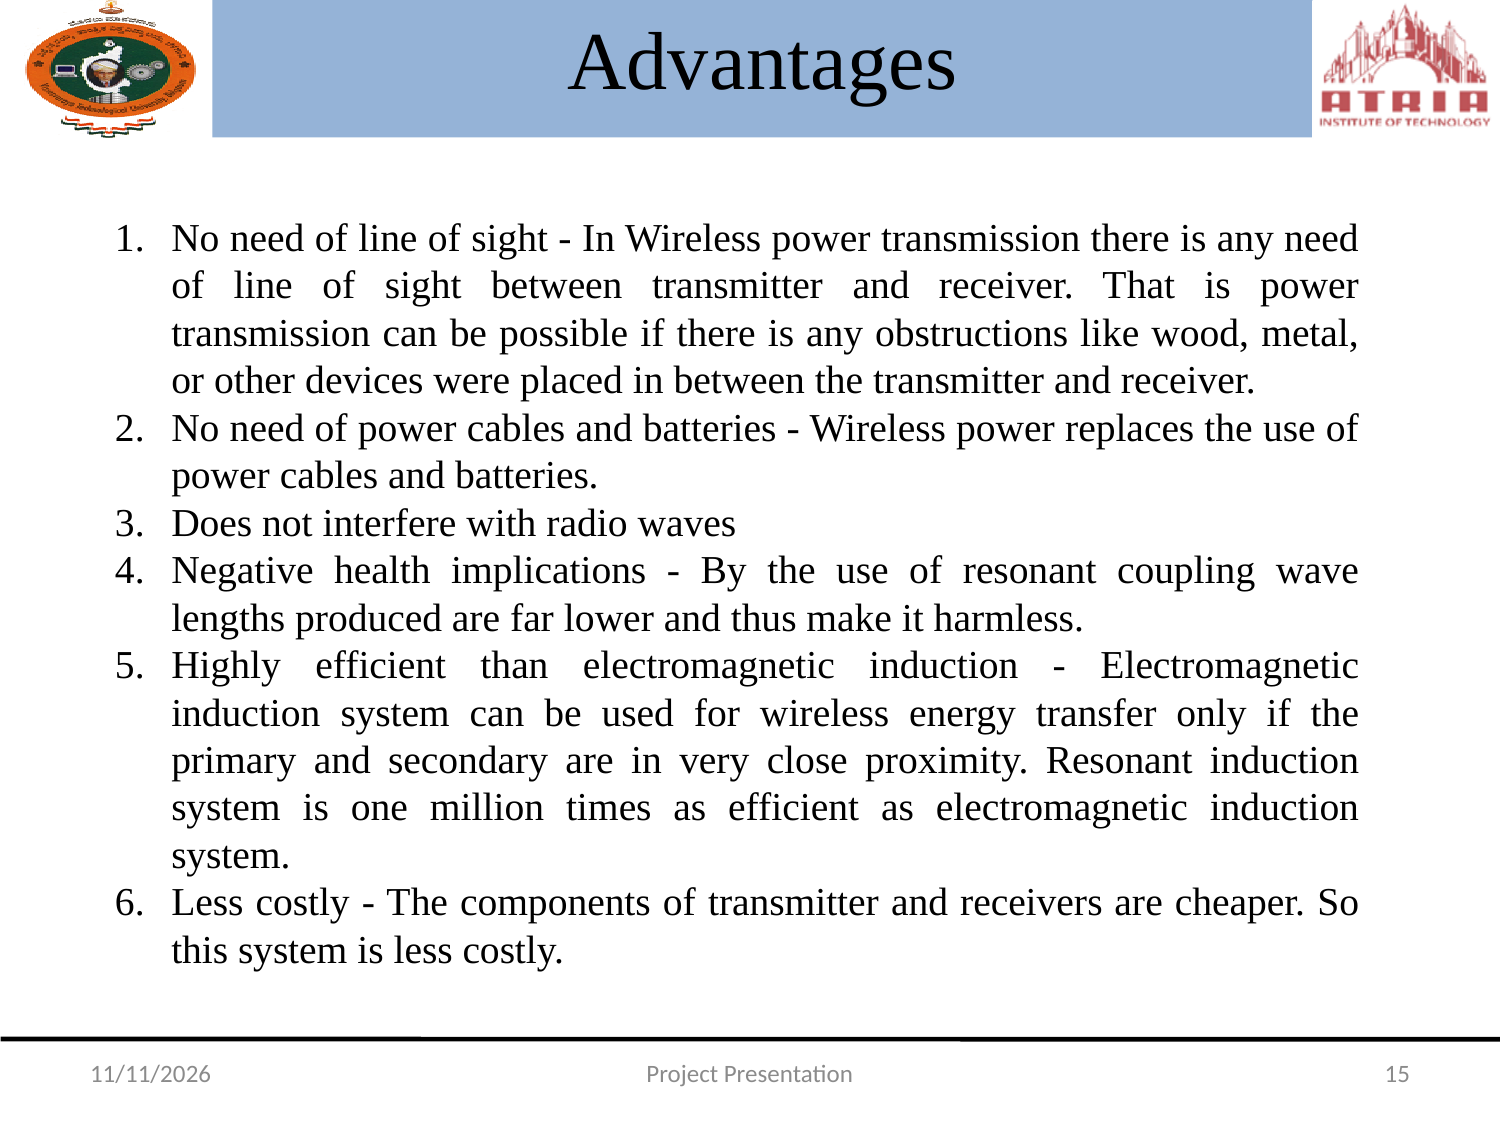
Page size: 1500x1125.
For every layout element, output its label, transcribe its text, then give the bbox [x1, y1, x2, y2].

text_box Advantages [212, 0, 1313, 138]
text_box No need of line of sight - In Wireless power transmission there is any need of line of sight between transmitter and receiver. That is power transmission can be possible if there is any obstructions like wood, metal, or other devices were placed in between the transmitter and receiver. No need of power cables and batteries - Wireless power replaces the use of power cables and batteries. Does not interfere with radio waves Negative health implications - By the use of resonant coupling wave lengths produced are far lower and thus make it harmless. Highly efficient than electromagnetic induction - Electromagnetic induction system can be used for wireless energy transfer only if the primary and secondary are in very close proximity. Resonant induction system is one million times as efficient as electromagnetic induction system. Less costly - The components of transmitter and receivers are cheaper. So this system is less costly. [100, 159, 1376, 1117]
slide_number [75, 1042, 425, 1103]
picture [1312, 1, 1500, 139]
picture [24, 0, 201, 138]
slide_number 15 [1376, 1042, 1425, 1103]
